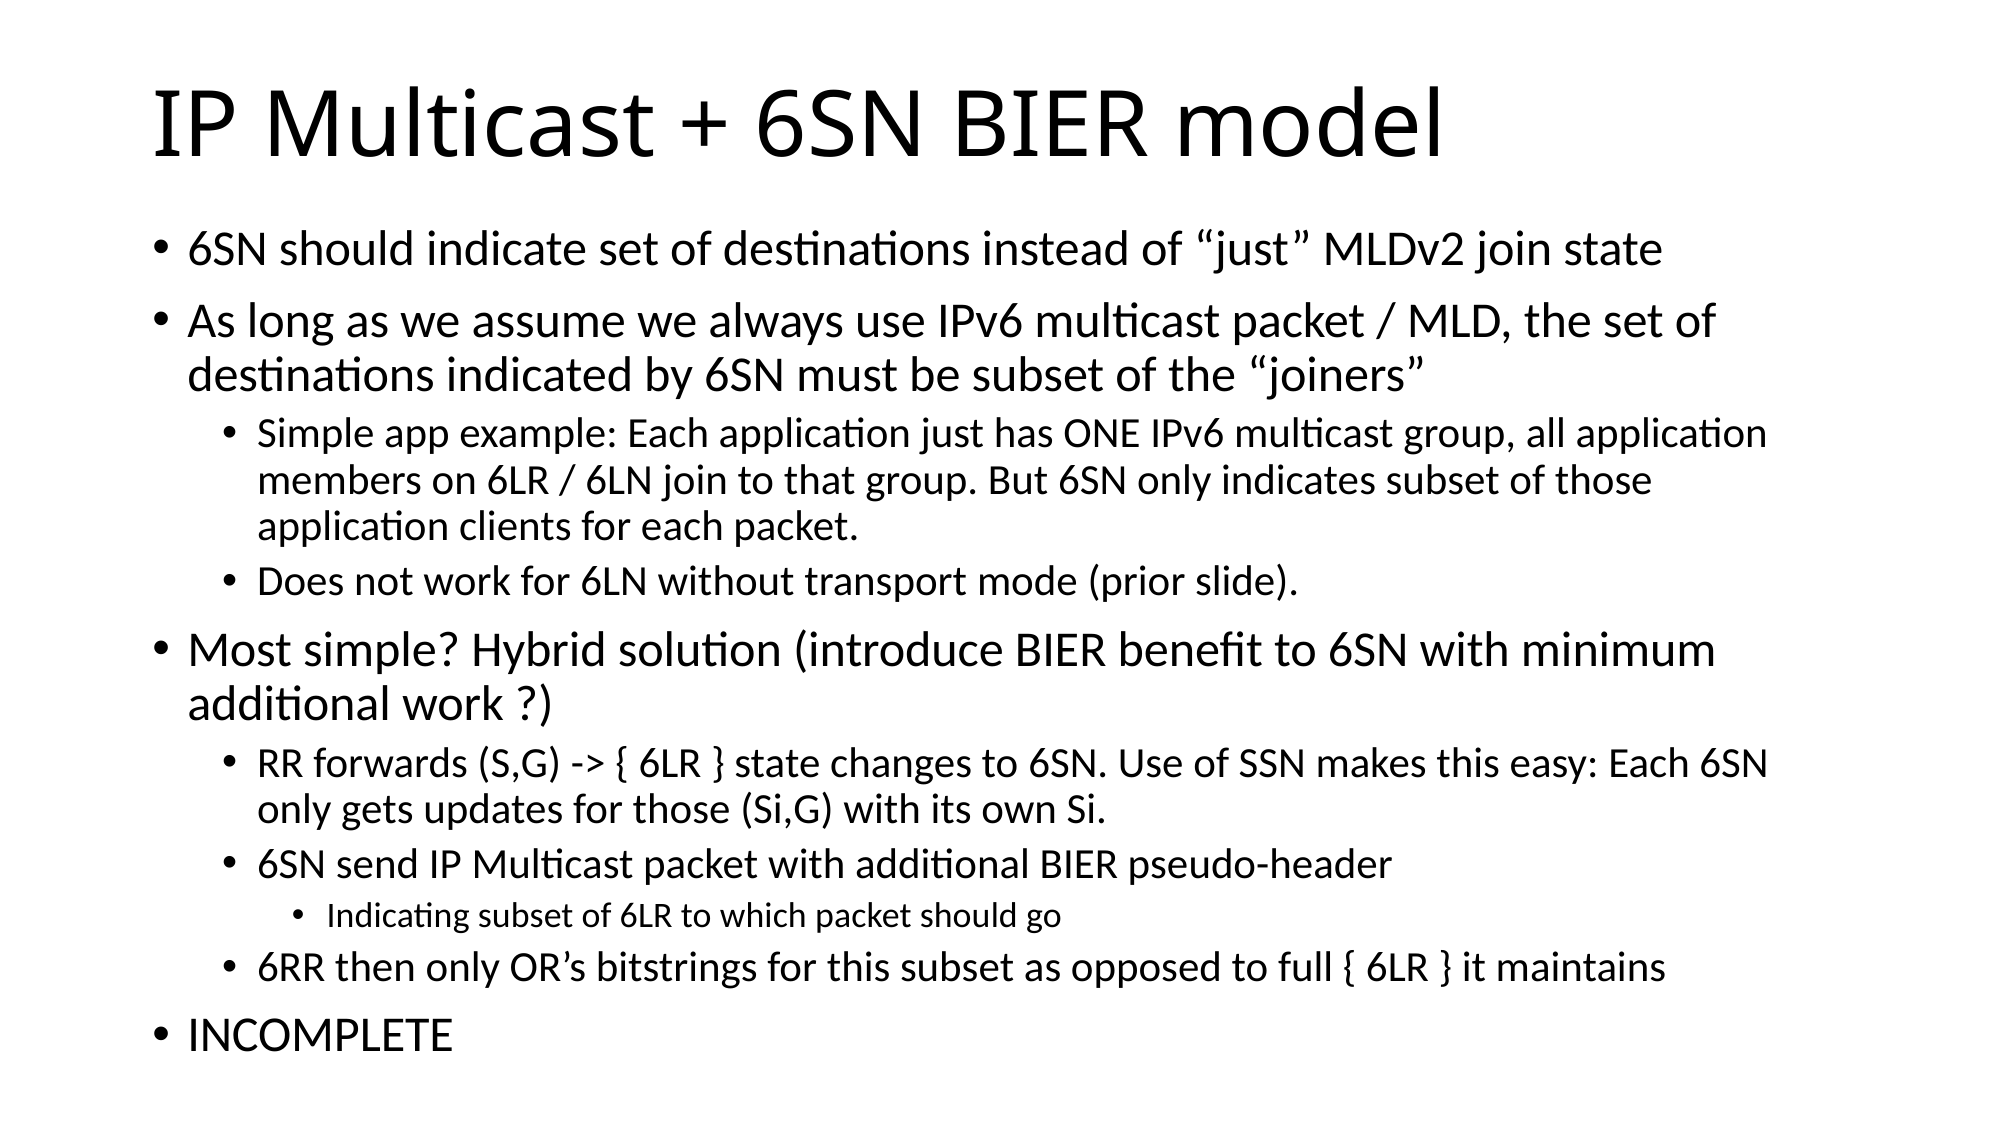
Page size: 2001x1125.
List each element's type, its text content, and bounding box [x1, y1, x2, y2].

list 6SN should indicate set of destinations instead of “just” MLDv2 join state As long as we assume we always use IPv6 multicast packet / MLD, the set of destinations indicated by 6SN must be subset of the “joiners” Simple app example: Each application just has ONE IPv6 multicast group, all application members on 6LR / 6LN join to that group. But 6SN only indicates subset of those application clients for each packet. Does not work for 6LN without transport mode (prior slide). Most simple? Hybrid solution (introduce BIER benefit to 6SN with minimum additional work ?) RR forwards (S,G) -> { 6LR } state changes to 6SN. Use of SSN makes this easy: Each 6SN only gets updates for those (Si,G) with its own Si. 6SN send IP Multicast packet with additional BIER pseudo-header Indicating subset of 6LR to which packet should go 6RR then only OR’s bitstrings for this subset as opposed to full { 6LR } it maintains INCOMPLETE [137, 214, 1863, 1079]
title IP Multicast + 6SN BIER model [137, 59, 1863, 194]
